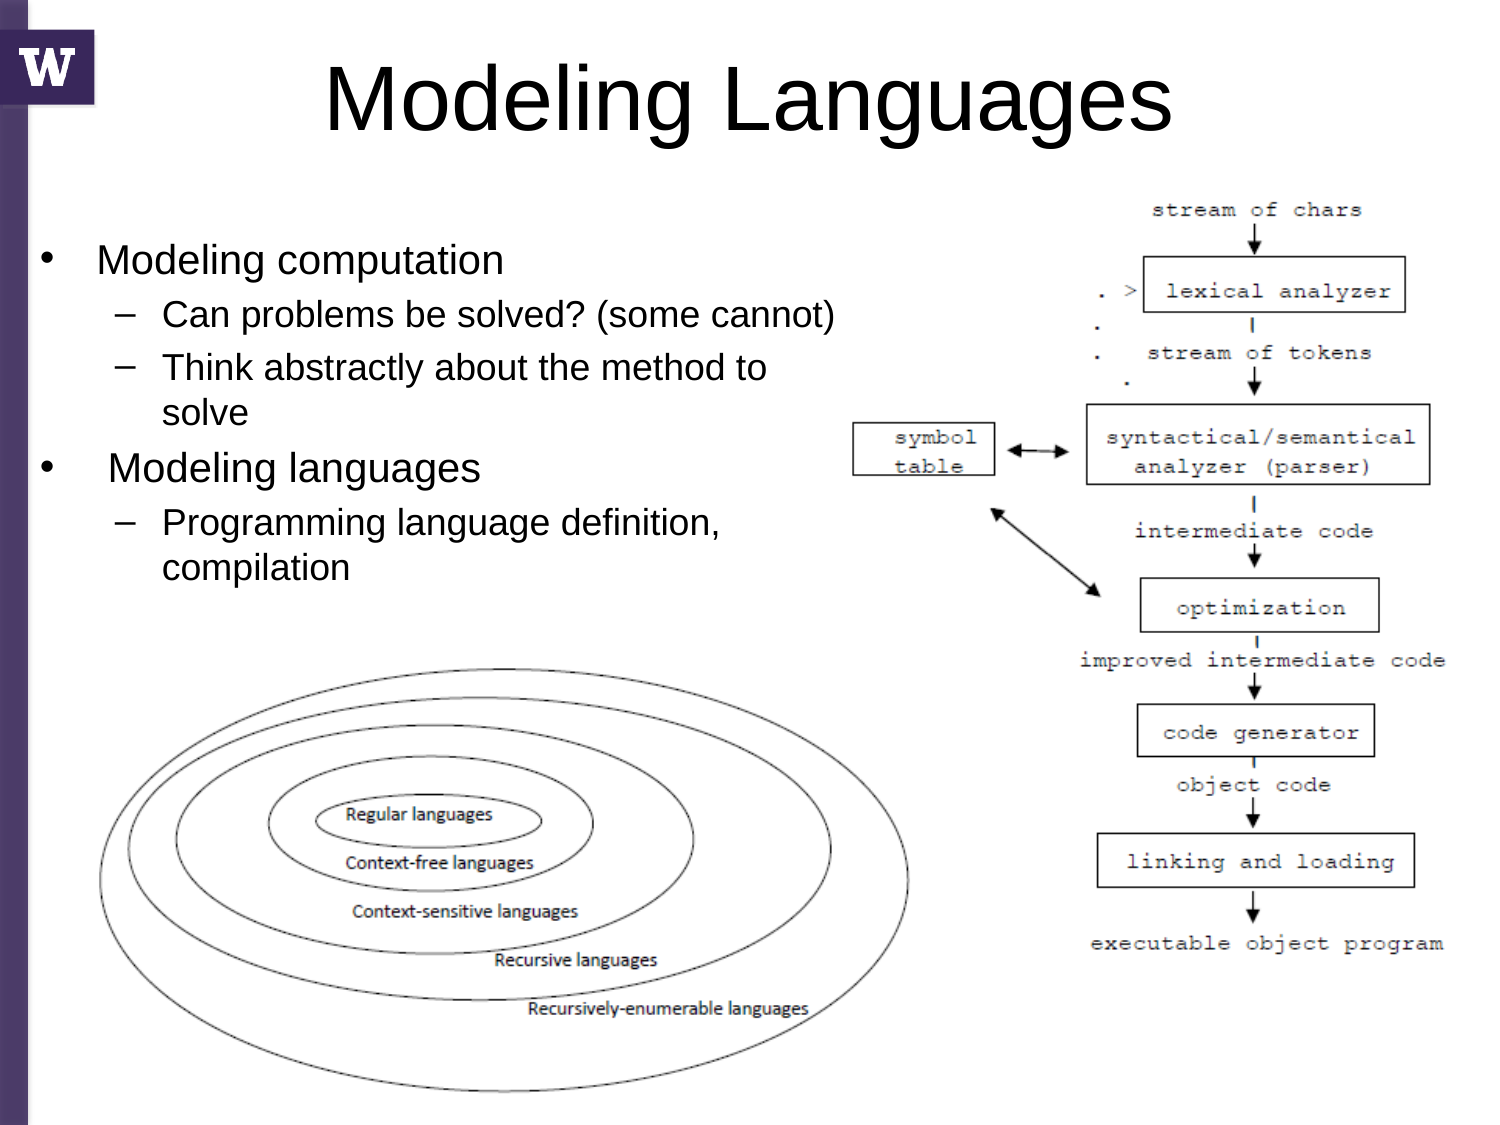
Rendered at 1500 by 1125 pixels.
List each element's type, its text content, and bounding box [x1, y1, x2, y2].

picture [19, 48, 75, 86]
picture [62, 187, 1460, 1109]
title Modeling Languages [75, 18, 1425, 169]
list Modeling computation Can problems be solved? (some cannot) Think abstractly about the method to solve Modeling languages Programming language definition, compilation [24, 224, 842, 863]
